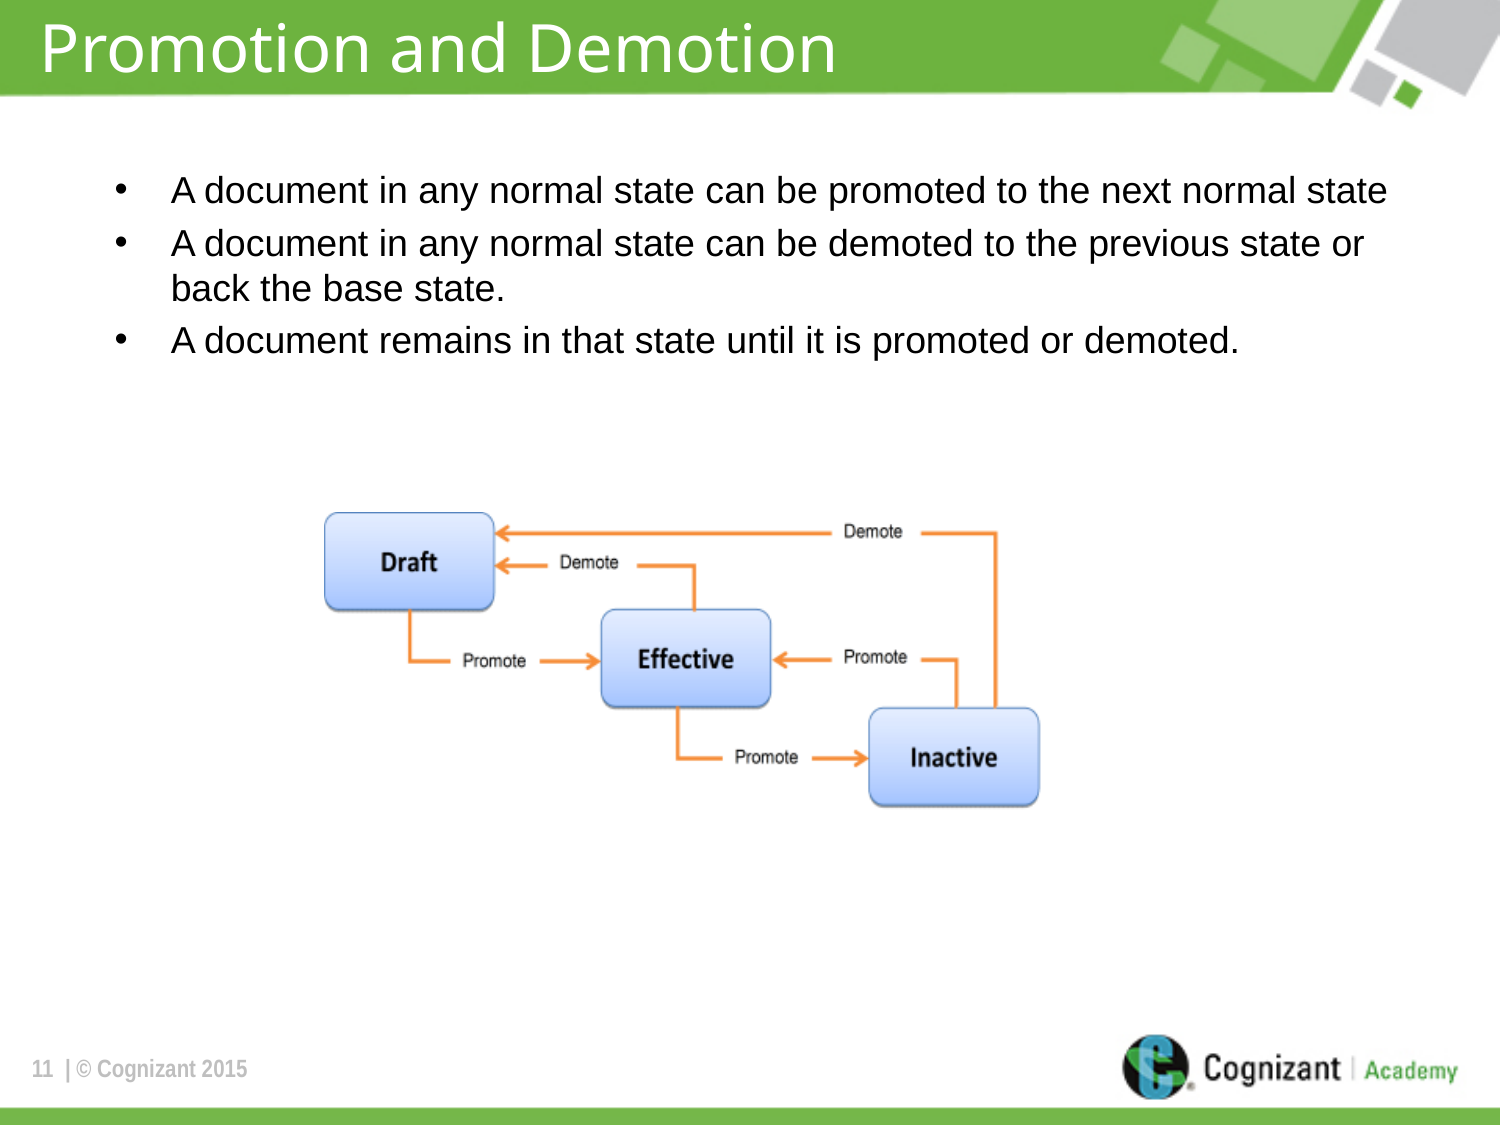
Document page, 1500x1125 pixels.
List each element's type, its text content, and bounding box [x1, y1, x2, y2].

list A document in any normal state can be promoted to the next normal state A document in any normal state can be demoted to the previous state or back the base state. A document remains in that state until it is promoted or demoted. [99, 158, 1450, 1002]
picture [0, 0, 1500, 1125]
slide_number 11 [16, 1037, 88, 1098]
footer | © Cognizant 2015 [88, 1037, 275, 1098]
title Promotion and Demotion [24, 3, 1200, 88]
